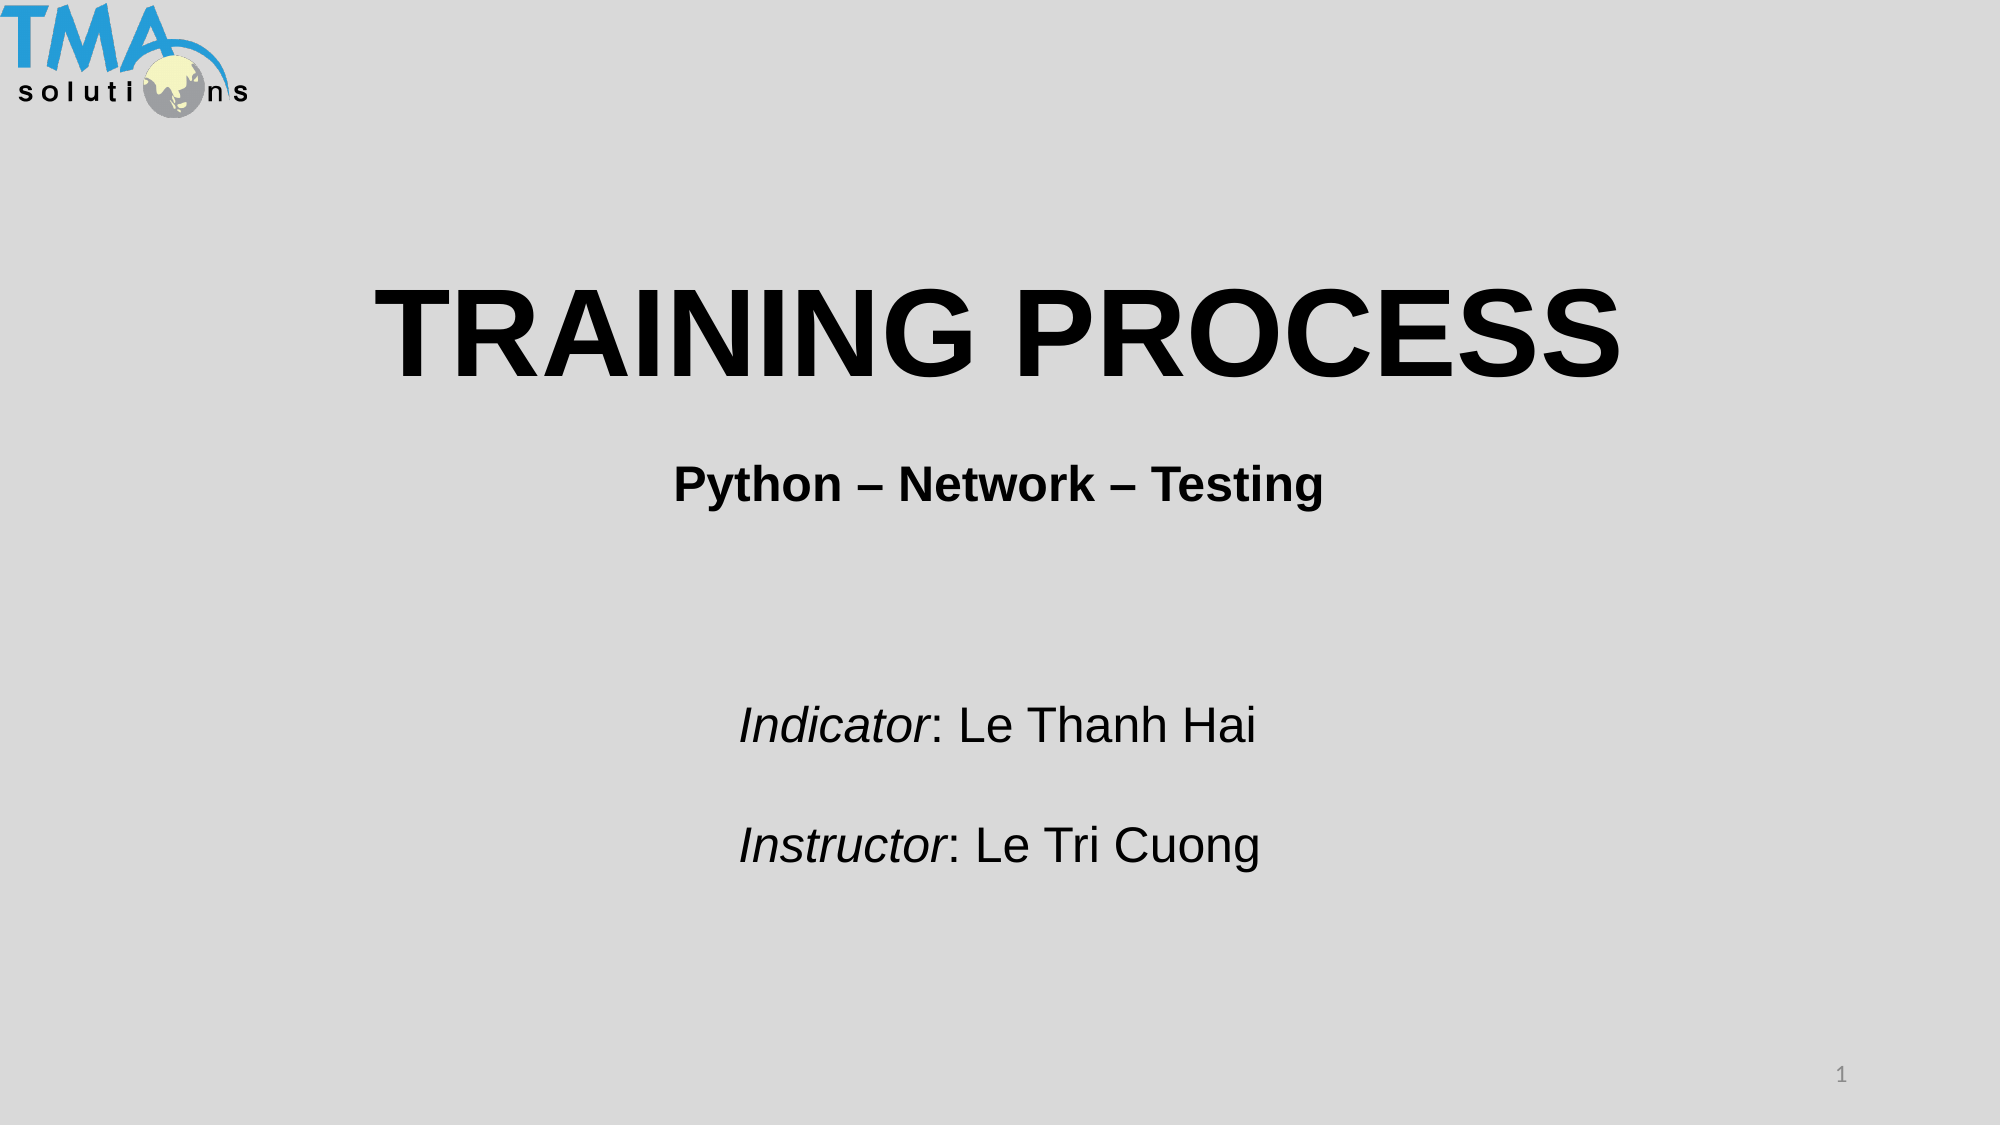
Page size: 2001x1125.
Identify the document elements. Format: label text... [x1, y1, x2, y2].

text_box Indicator: Le Thanh Hai Instructor: Le Tri Cuong [723, 625, 1277, 880]
title TRAINING PROCESS [353, 245, 1646, 411]
subtitle Python – Network – Testing [653, 450, 1345, 534]
slide_number 1 [1412, 1042, 1863, 1103]
picture [0, 3, 247, 118]
